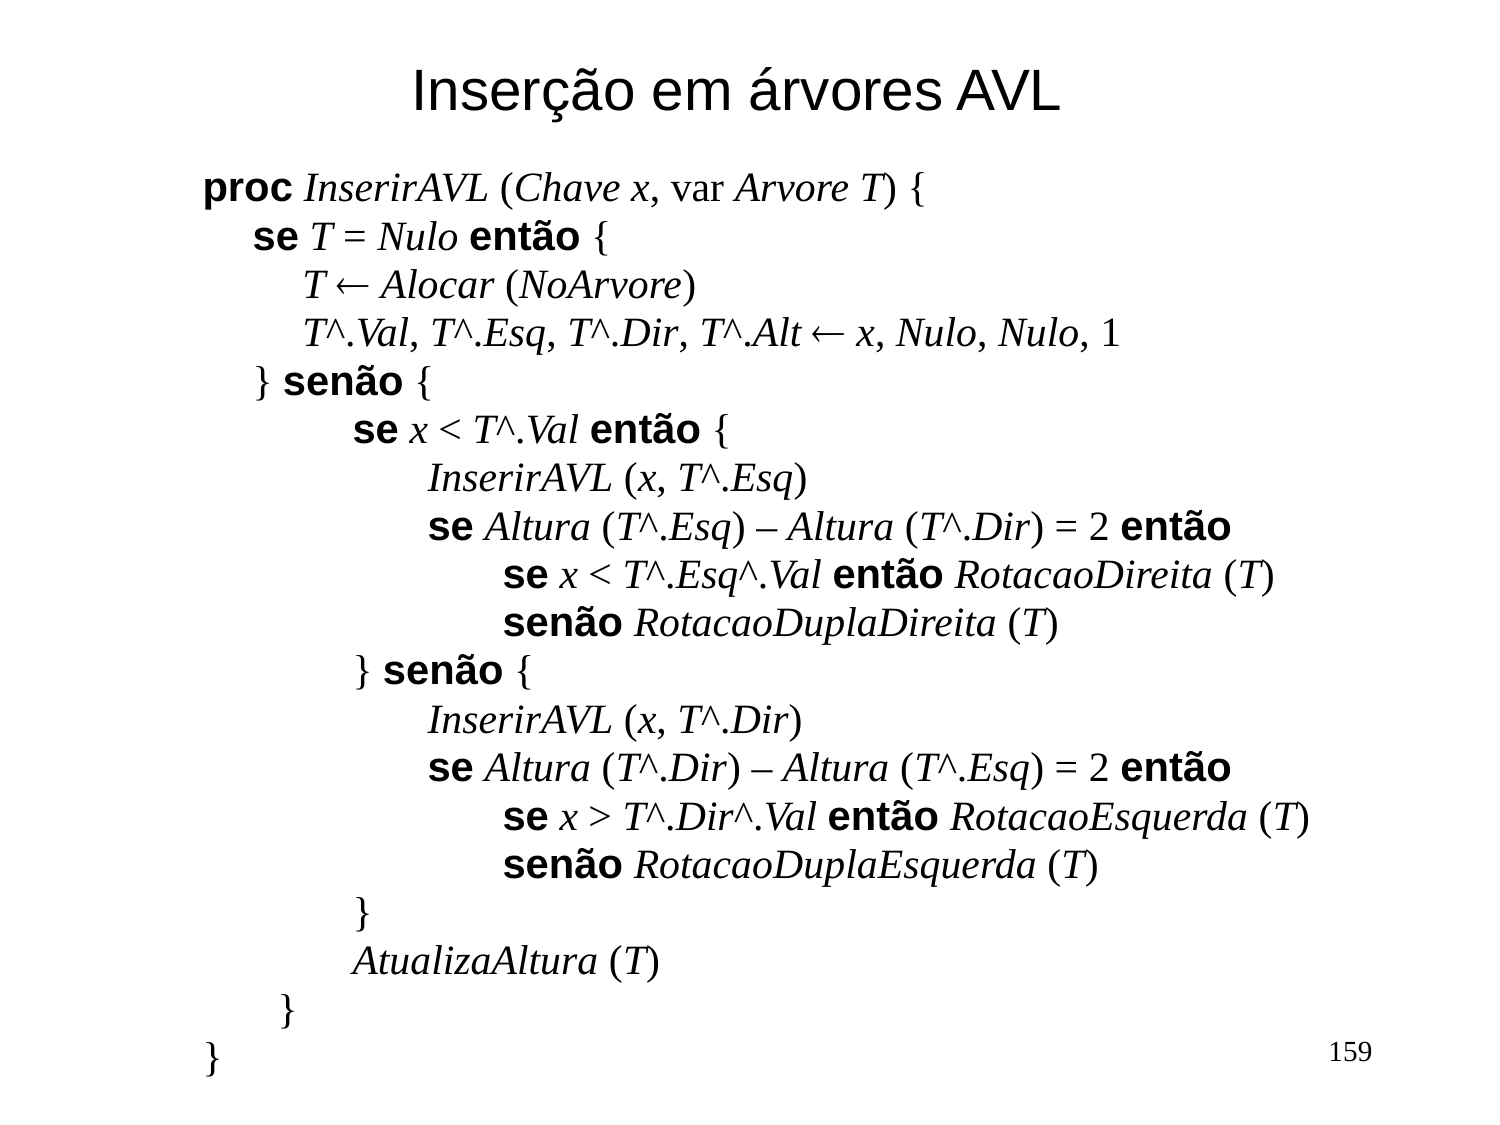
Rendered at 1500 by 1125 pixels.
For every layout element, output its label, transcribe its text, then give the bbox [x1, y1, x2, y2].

title Inserção em árvores AVL [99, 50, 1375, 125]
slide_number 159 [1074, 1050, 1388, 1100]
list proc InserirAVL (Chave x, var Arvore T) { se T = Nulo então { T ¬ Alocar (NoArvore) T^.Val, T^.Esq, T^.Dir, T^.Alt ¬ x, Nulo, Nulo, 1 } senão { se x < T^.Val então { InserirAVL (x, T^.Esq) se Altura (T^.Esq) – Altura (T^.Dir) = 2 então se x < T^.Esq^.Val então RotacaoDireita (T) senão RotacaoDuplaDireita (T) } senão { InserirAVL (x, T^.Dir) se Altura (T^.Dir) – Altura (T^.Esq) = 2 então se x > T^.Dir^.Val então RotacaoEsquerda (T) senão RotacaoDuplaEsquerda (T) } AtualizaAltura (T) } } [112, 162, 1388, 1050]
